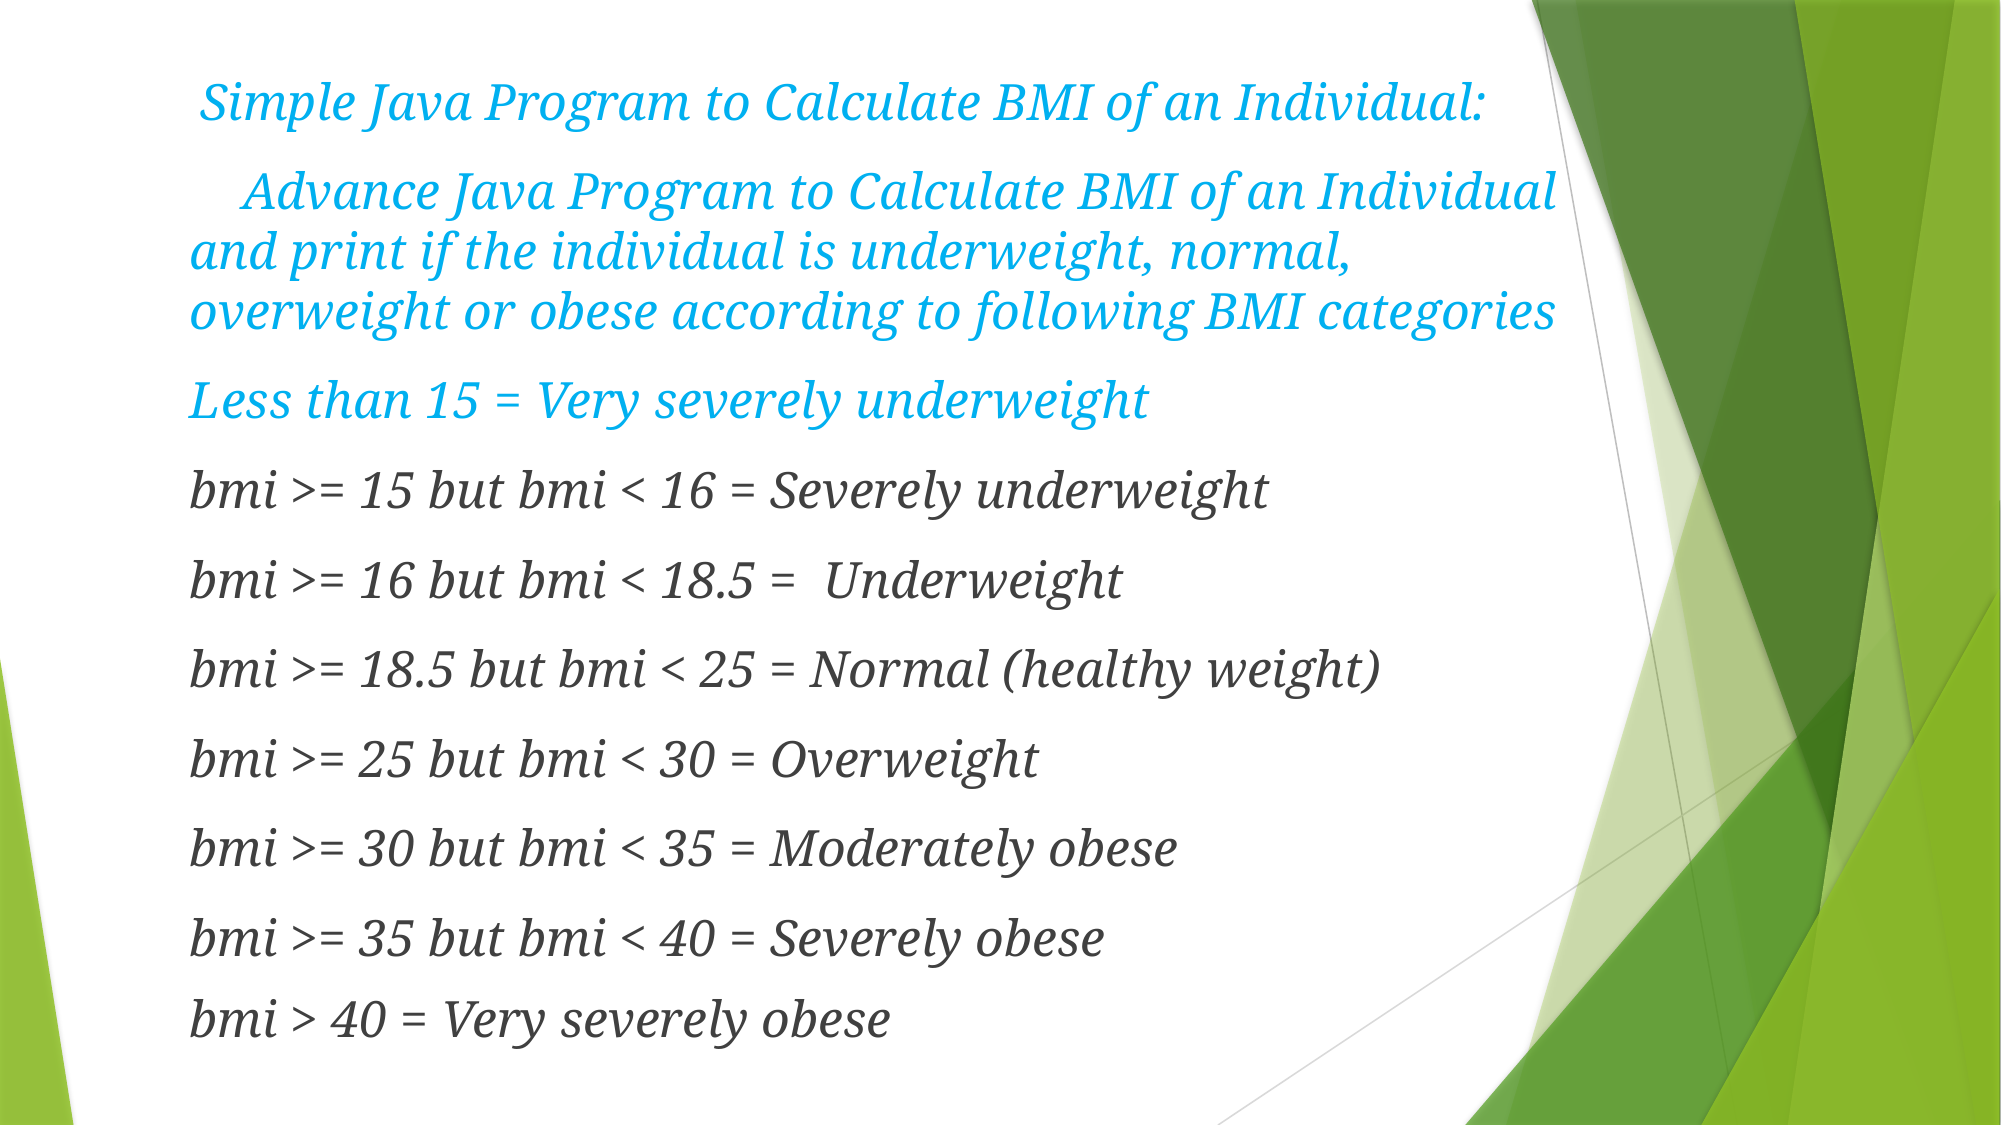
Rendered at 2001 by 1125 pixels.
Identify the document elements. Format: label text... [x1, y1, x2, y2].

list Simple Java Program to Calculate BMI of an Individual: Advance Java Program to Calculate BMI of an Individual and print if the individual is underweight, normal, overweight or obese according to following BMI categories Less than 15 = Very severely underweight bmi >= 15 but bmi < 16 = Severely underweight bmi >= 16 but bmi < 18.5 = Underweight bmi >= 18.5 but bmi < 25 = Normal (healthy weight) bmi >= 25 but bmi < 30 = Overweight bmi >= 30 but bmi < 35 = Moderately obese bmi >= 35 but bmi < 40 = Severely obese bmi > 40 = Very severely obese [174, 62, 1650, 1088]
